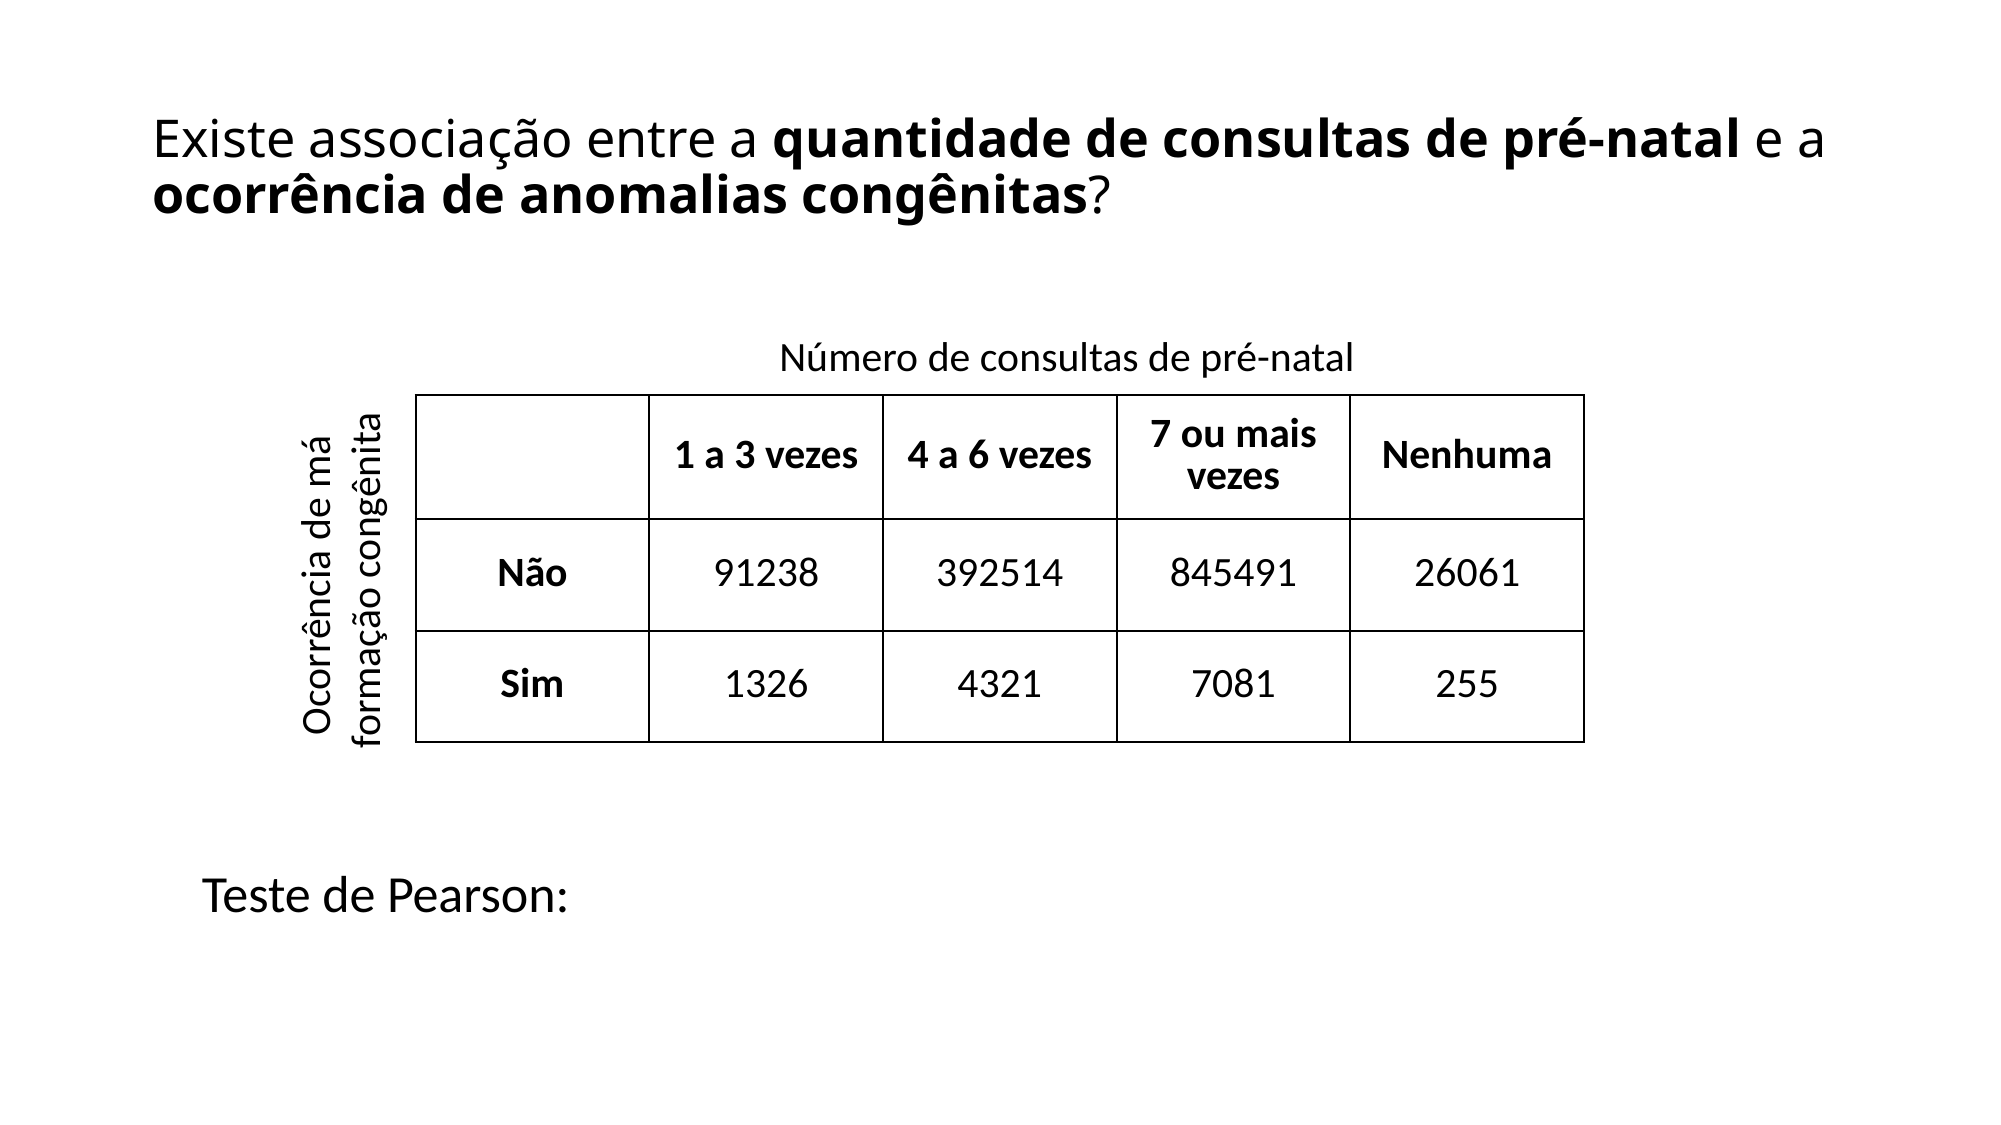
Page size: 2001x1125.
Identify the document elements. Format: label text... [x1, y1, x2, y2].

table_cell 845491 [1118, 520, 1349, 630]
text_box Ocorrência de má formação congênita [281, 397, 396, 773]
table_header 1 a 3 vezes [650, 396, 882, 518]
table_header [417, 396, 648, 518]
table_header Nenhuma [1351, 396, 1583, 518]
table_cell 26061 [1351, 520, 1583, 630]
table_cell 1326 [650, 632, 882, 741]
table_cell 255 [1351, 632, 1583, 741]
table_cell 91238 [650, 520, 882, 630]
table_cell 4321 [884, 632, 1116, 741]
table_cell 7081 [1118, 632, 1349, 741]
table_cell Sim [417, 632, 648, 741]
table_cell Não [417, 520, 648, 630]
text_box Número de consultas de pré-natal [764, 322, 1370, 388]
table_cell 392514 [884, 520, 1116, 630]
table_header 7 ou mais vezes [1118, 396, 1349, 518]
title Existe associação entre a quantidade de consultas de pré-natal e a ocorrência de anomalias congênitas? [137, 59, 1863, 278]
table_header 4 a 6 vezes [884, 396, 1116, 518]
